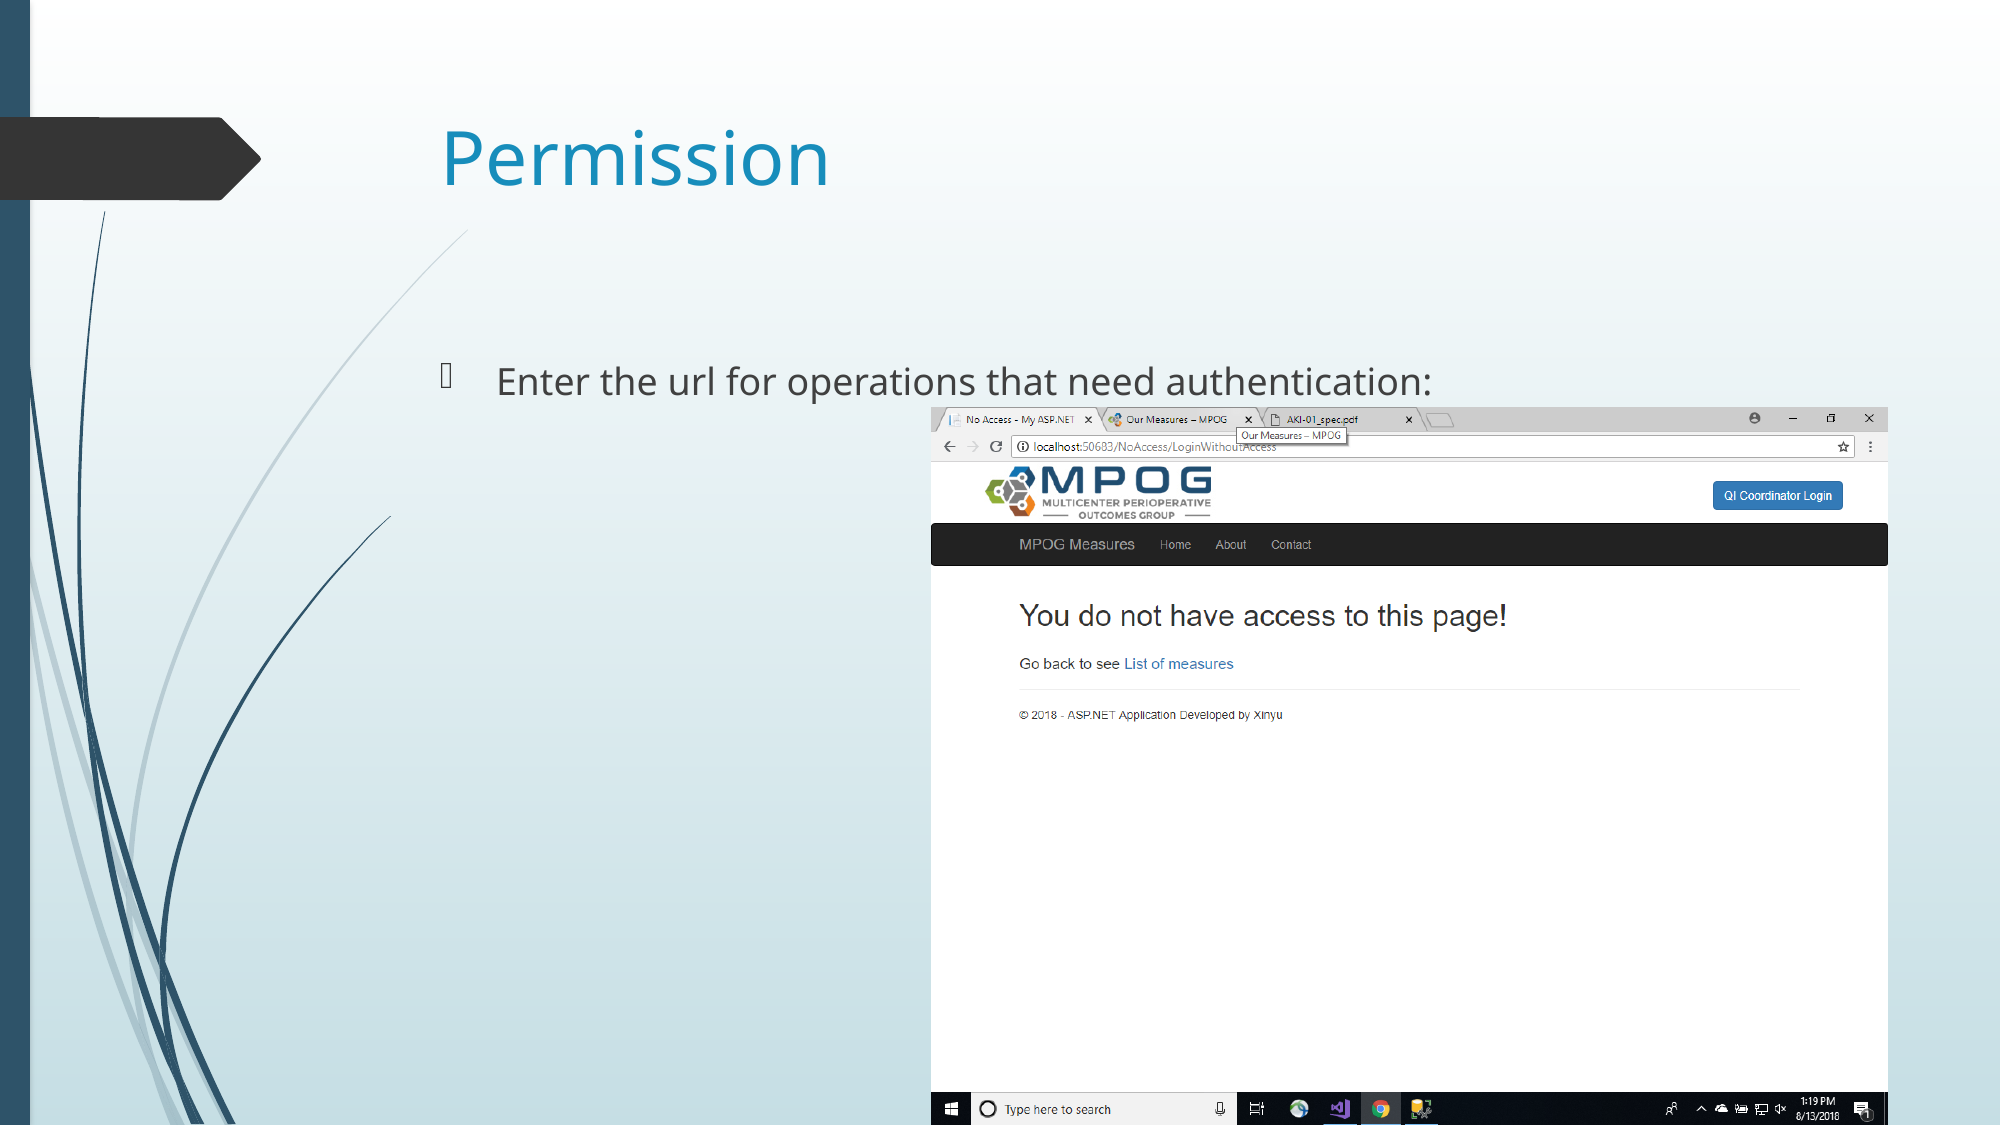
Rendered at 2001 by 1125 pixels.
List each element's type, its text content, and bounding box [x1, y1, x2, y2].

title Permission [425, 102, 1888, 313]
list Enter the url for operations that need authentication: [424, 350, 1888, 970]
picture [930, 407, 1888, 1125]
